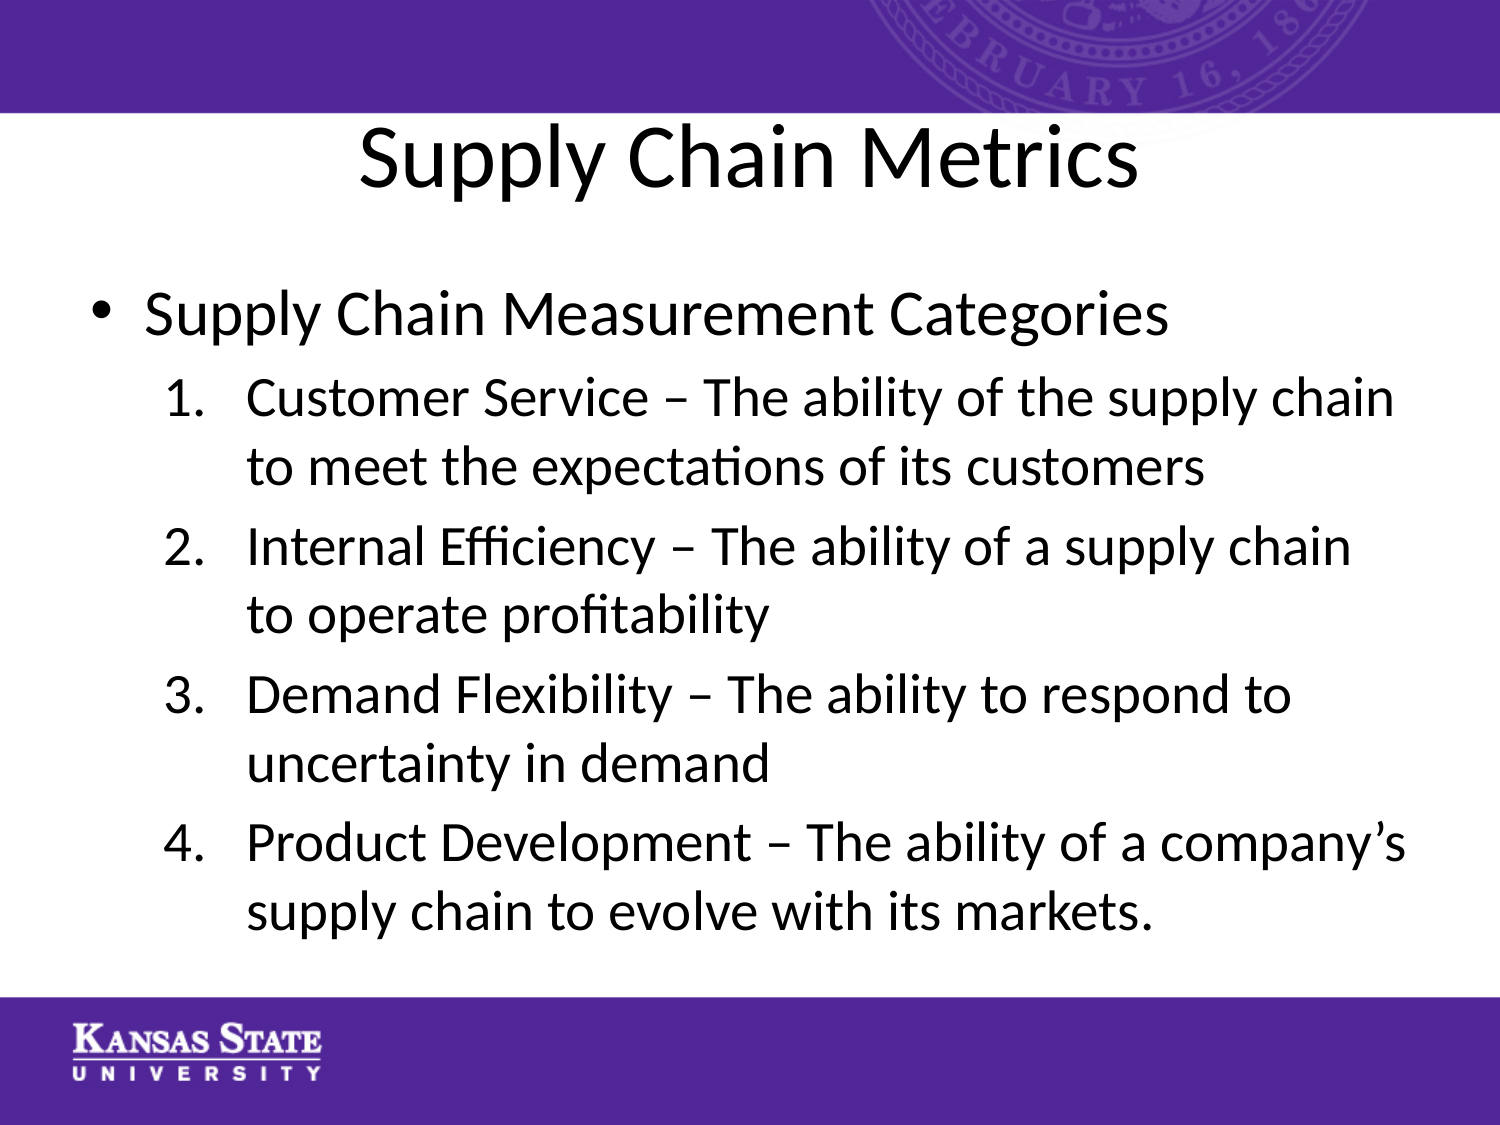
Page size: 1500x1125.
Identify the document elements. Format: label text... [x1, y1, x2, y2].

title Supply Chain Metrics [75, 57, 1425, 245]
list Supply Chain Measurement Categories Customer Service – The ability of the supply chain to meet the expectations of its customers Internal Efficiency – The ability of a supply chain to operate profitability Demand Flexibility – The ability to respond to uncertainty in demand Product Development – The ability of a company’s supply chain to evolve with its markets. [75, 262, 1425, 1005]
picture [0, 0, 1500, 1125]
